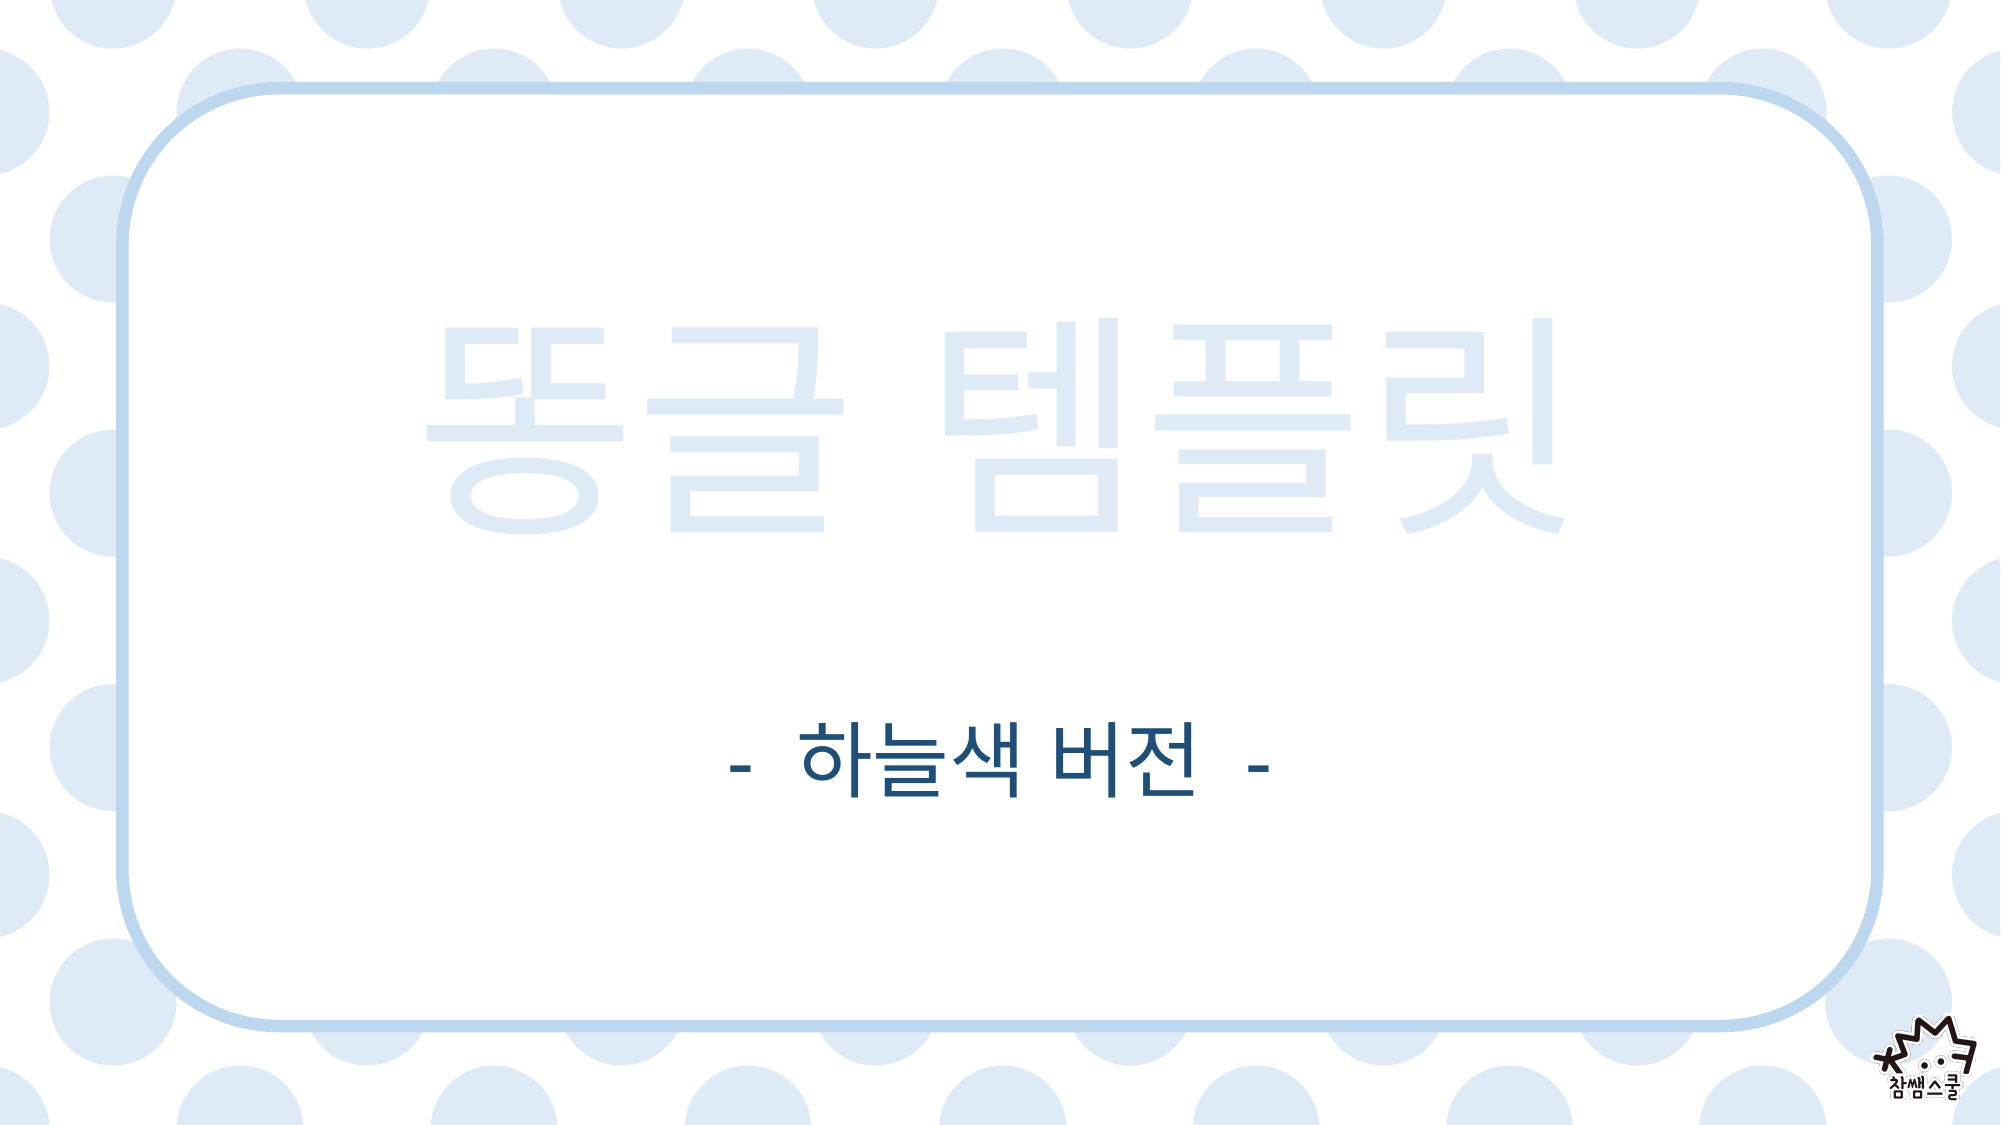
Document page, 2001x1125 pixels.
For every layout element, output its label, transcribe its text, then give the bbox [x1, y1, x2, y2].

title 똥글 템플릿 [249, 184, 1750, 576]
subtitle - 하늘색 버전 - [249, 590, 1750, 863]
text_box [121, 87, 1879, 1028]
picture [0, 0, 2001, 1125]
